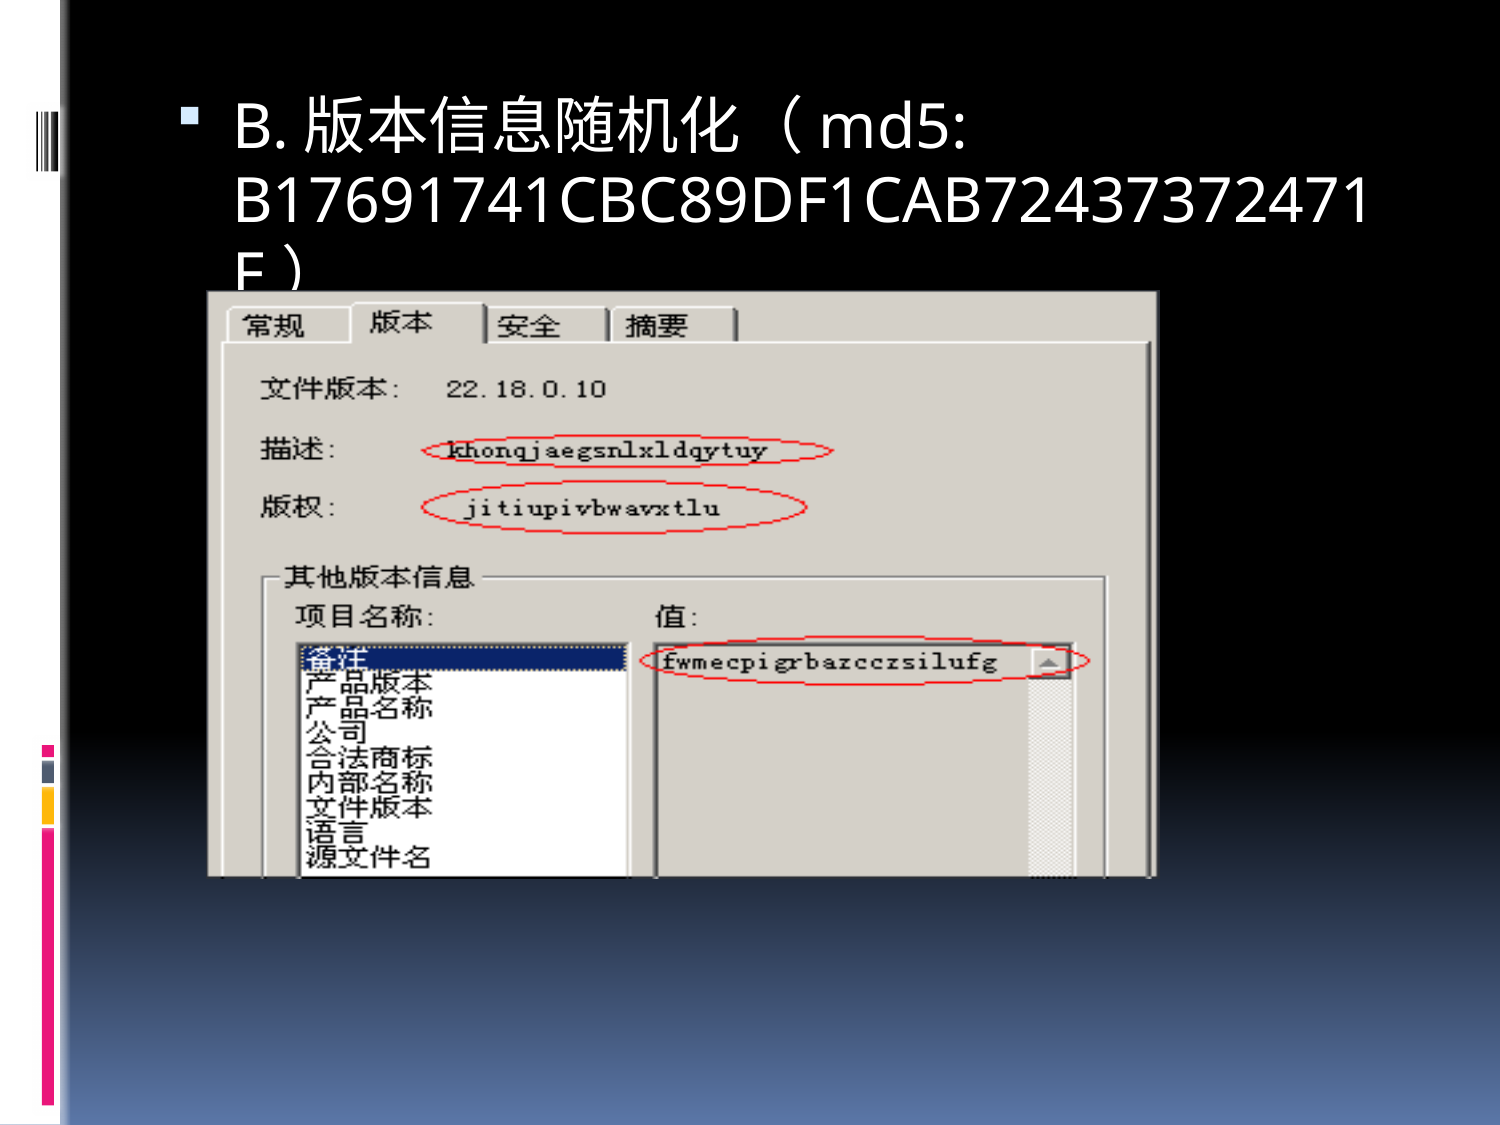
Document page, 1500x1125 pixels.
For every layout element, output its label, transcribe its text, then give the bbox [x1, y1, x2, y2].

picture [206, 290, 1161, 880]
list B.版本信息随机化（md5: B17691741CBC89DF1CAB72437372471E） [150, 78, 1425, 1043]
